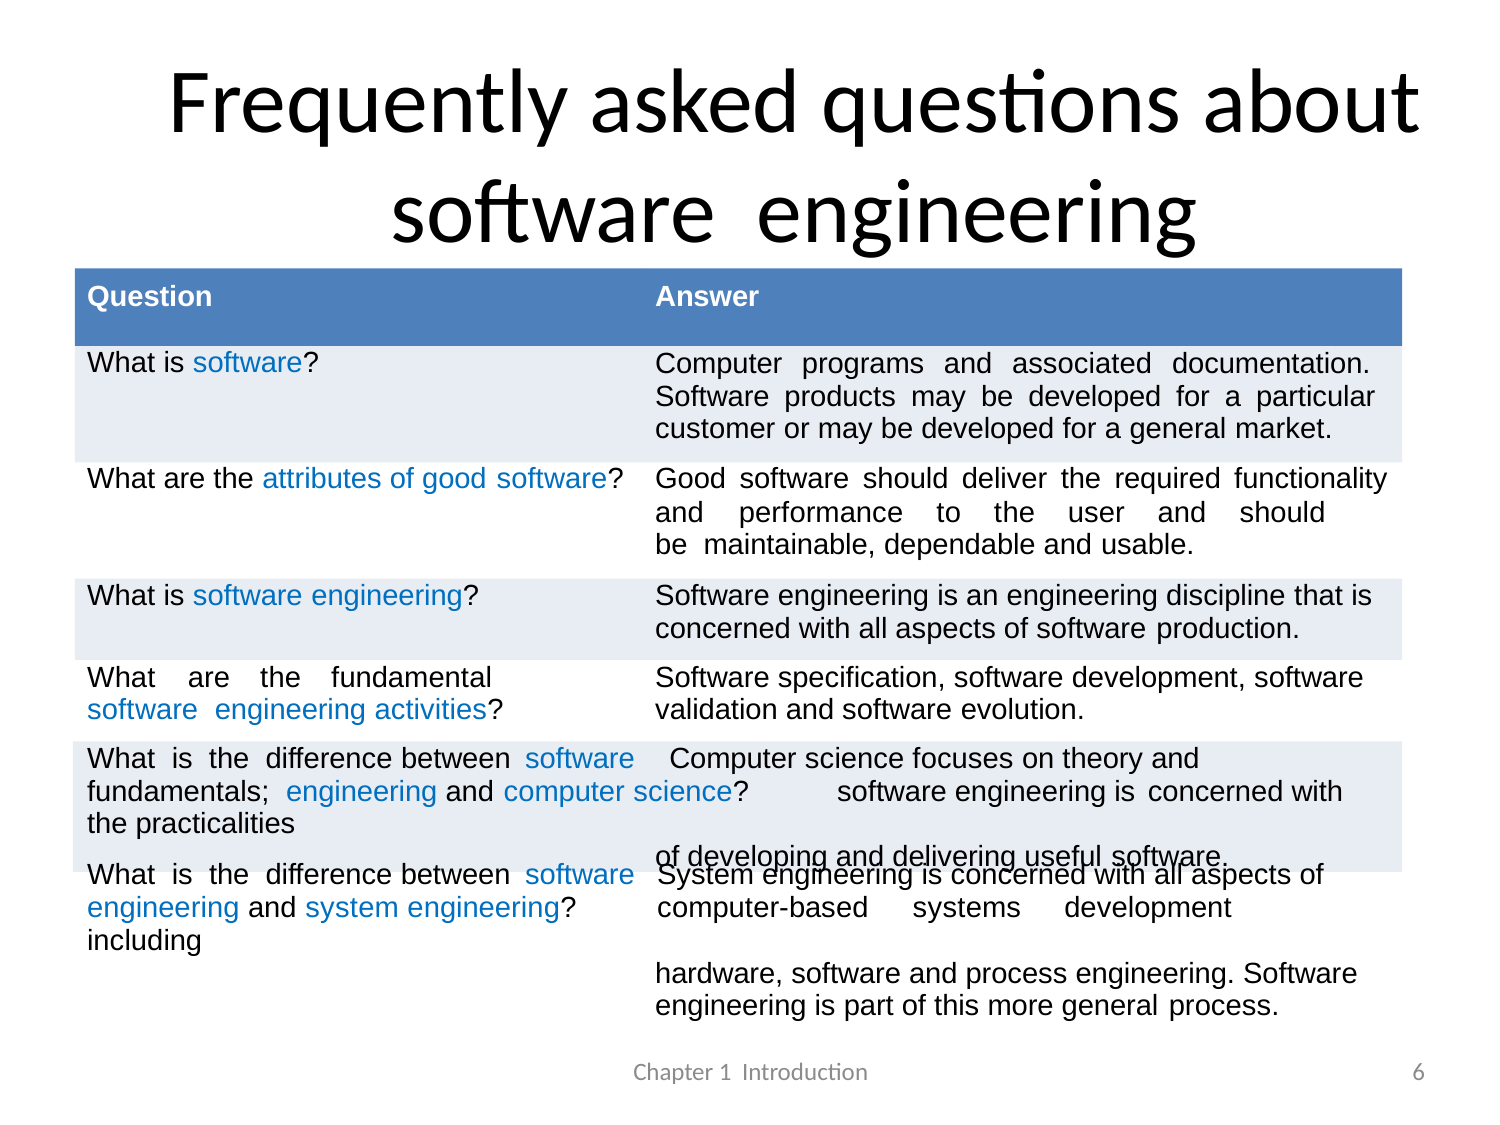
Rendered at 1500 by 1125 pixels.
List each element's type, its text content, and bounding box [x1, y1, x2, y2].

footer Chapter 1 Introduction [512, 1022, 988, 1125]
text_box Answer [655, 275, 763, 313]
text_box [74, 578, 643, 660]
text_box What are the fundamental software engineering activities? [84, 655, 634, 726]
text_box Good software should deliver the required functionality [653, 457, 1392, 490]
text_box Computer programs and associated documentation. Software products may be developed for a particular customer or may be developed for a general market. [655, 341, 1391, 445]
text_box What are the attributes of good software? [84, 457, 628, 495]
text_box [643, 346, 1403, 463]
text_box [74, 346, 643, 463]
text_box and performance to the user and should be maintainable, dependable and usable. [653, 490, 1392, 561]
text_box [643, 578, 1403, 660]
text_box What is the difference between software System engineering is concerned with all aspects of engineering and system engineering? computer-based systems development including hardware, software and process engineering. Software engineering is part of this more general process. [84, 852, 1392, 1022]
text_box What is software? [87, 341, 323, 379]
title Frequently asked questions about software engineering [87, 38, 1500, 261]
text_box [74, 268, 643, 346]
text_box What is the difference between software Computer science focuses on theory and fundamentals; engineering and computer science? software engineering is concerned with the practicalities of developing and delivering useful software. [72, 741, 1403, 872]
text_box [643, 268, 1403, 346]
text_box Software engineering is an engineering discipline that is concerned with all aspects of software production. [655, 573, 1391, 645]
text_box Software specification, software development, software validation and software evolution. [653, 655, 1391, 726]
slide_number 6 [1074, 746, 1425, 1125]
text_box What is software engineering? [87, 573, 484, 611]
text_box Question [87, 275, 216, 313]
